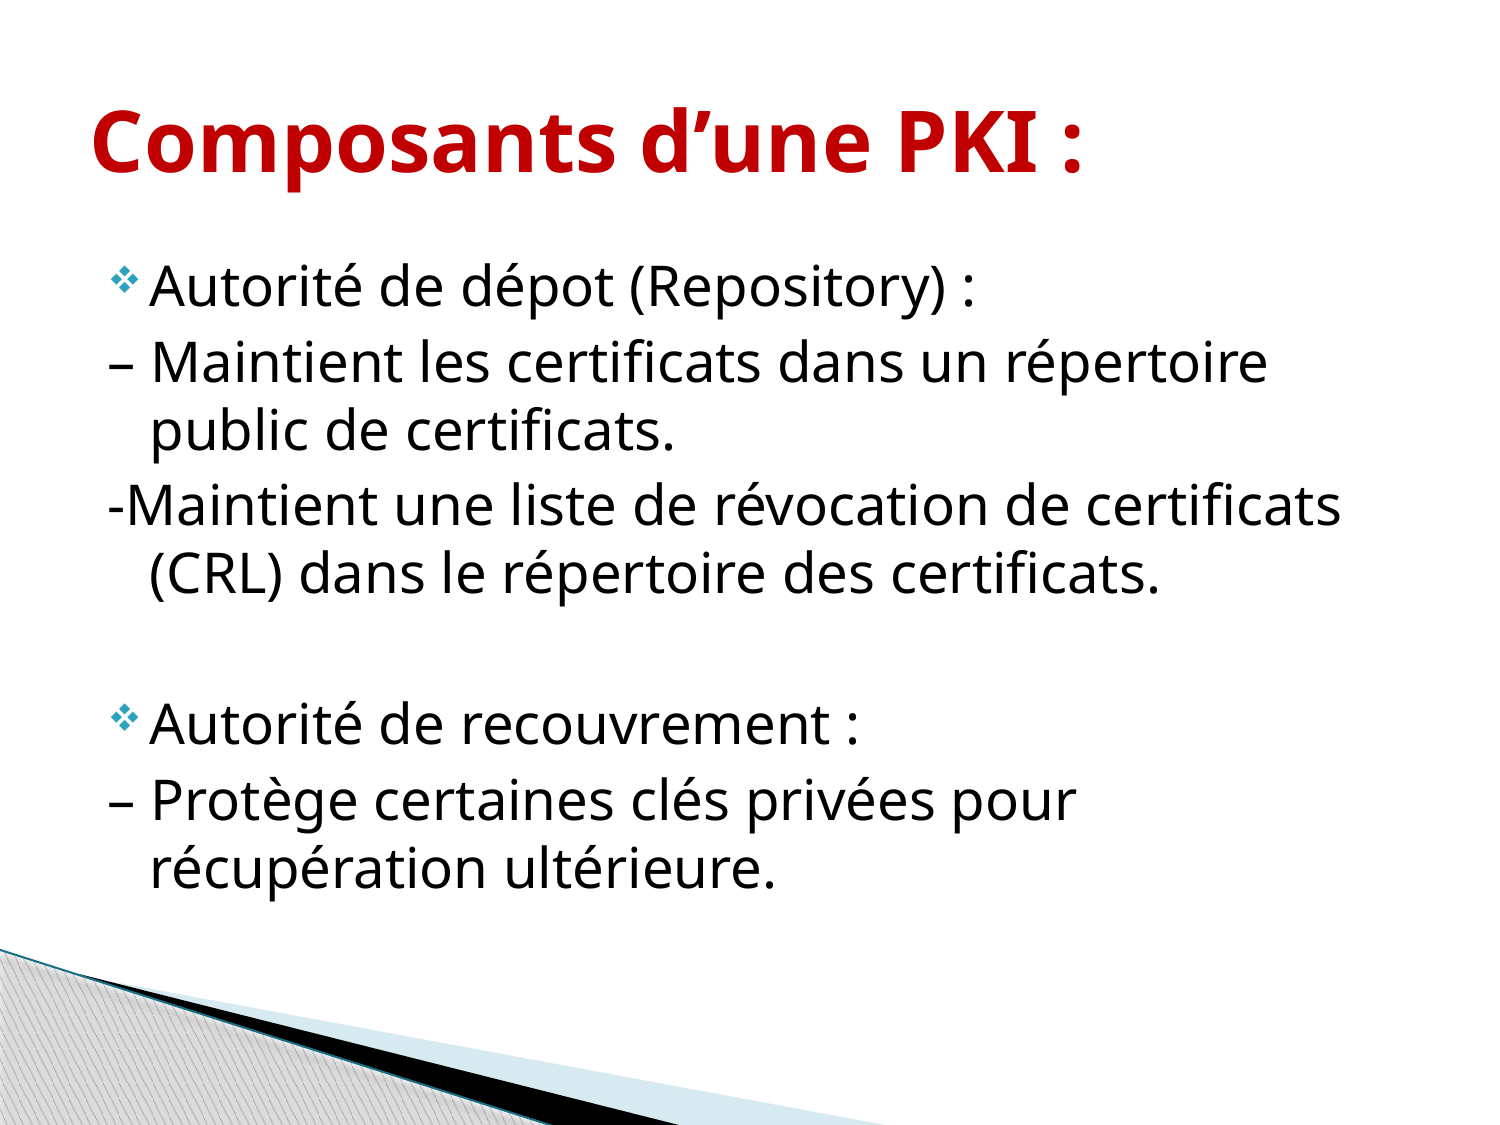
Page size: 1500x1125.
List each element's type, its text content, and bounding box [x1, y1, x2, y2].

list Autorité de dépot (Repository) : – Maintient les certificats dans un répertoire public de certificats. -Maintient une liste de révocation de certificats (CRL) dans le répertoire des certificats. Autorité de recouvrement : – Protège certaines clés privées pour récupération ultérieure. [75, 243, 1425, 986]
title Composants d’une PKI : [75, 45, 1425, 233]
